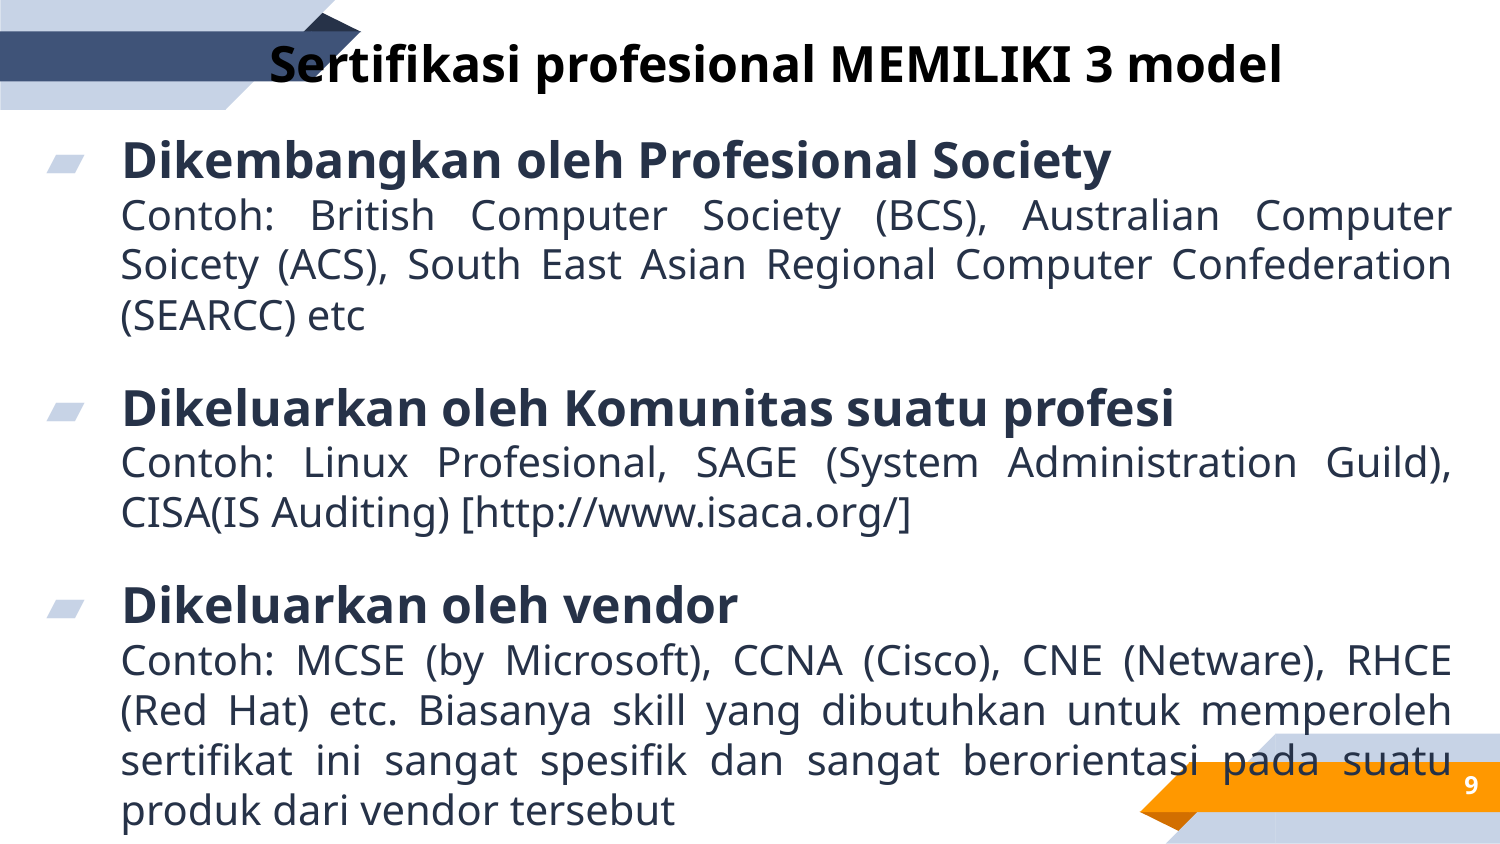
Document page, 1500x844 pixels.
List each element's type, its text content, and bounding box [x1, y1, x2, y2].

text_box Dikembangkan oleh Profesional Society Contoh: British Computer Society (BCS), Australian Computer Soicety (ACS), South East Asian Regional Computer Confederation (SEARCC) etc Dikeluarkan oleh Komunitas suatu profesi Contoh: Linux Profesional, SAGE (System Administration Guild), CISA(IS Auditing) [http://www.isaca.org/] Dikeluarkan oleh vendor Contoh: MCSE (by Microsoft), CCNA (Cisco), CNE (Netware), RHCE (Red Hat) etc. Biasanya skill yang dibutuhkan untuk memperoleh sertifikat ini sangat spesifik dan sangat berorientasi pada suatu produk dari vendor tersebut [31, 113, 1469, 796]
slide_number 9 [1249, 760, 1494, 813]
text_box Sertifikasi profesional MEMILIKI 3 model [117, 17, 1435, 113]
